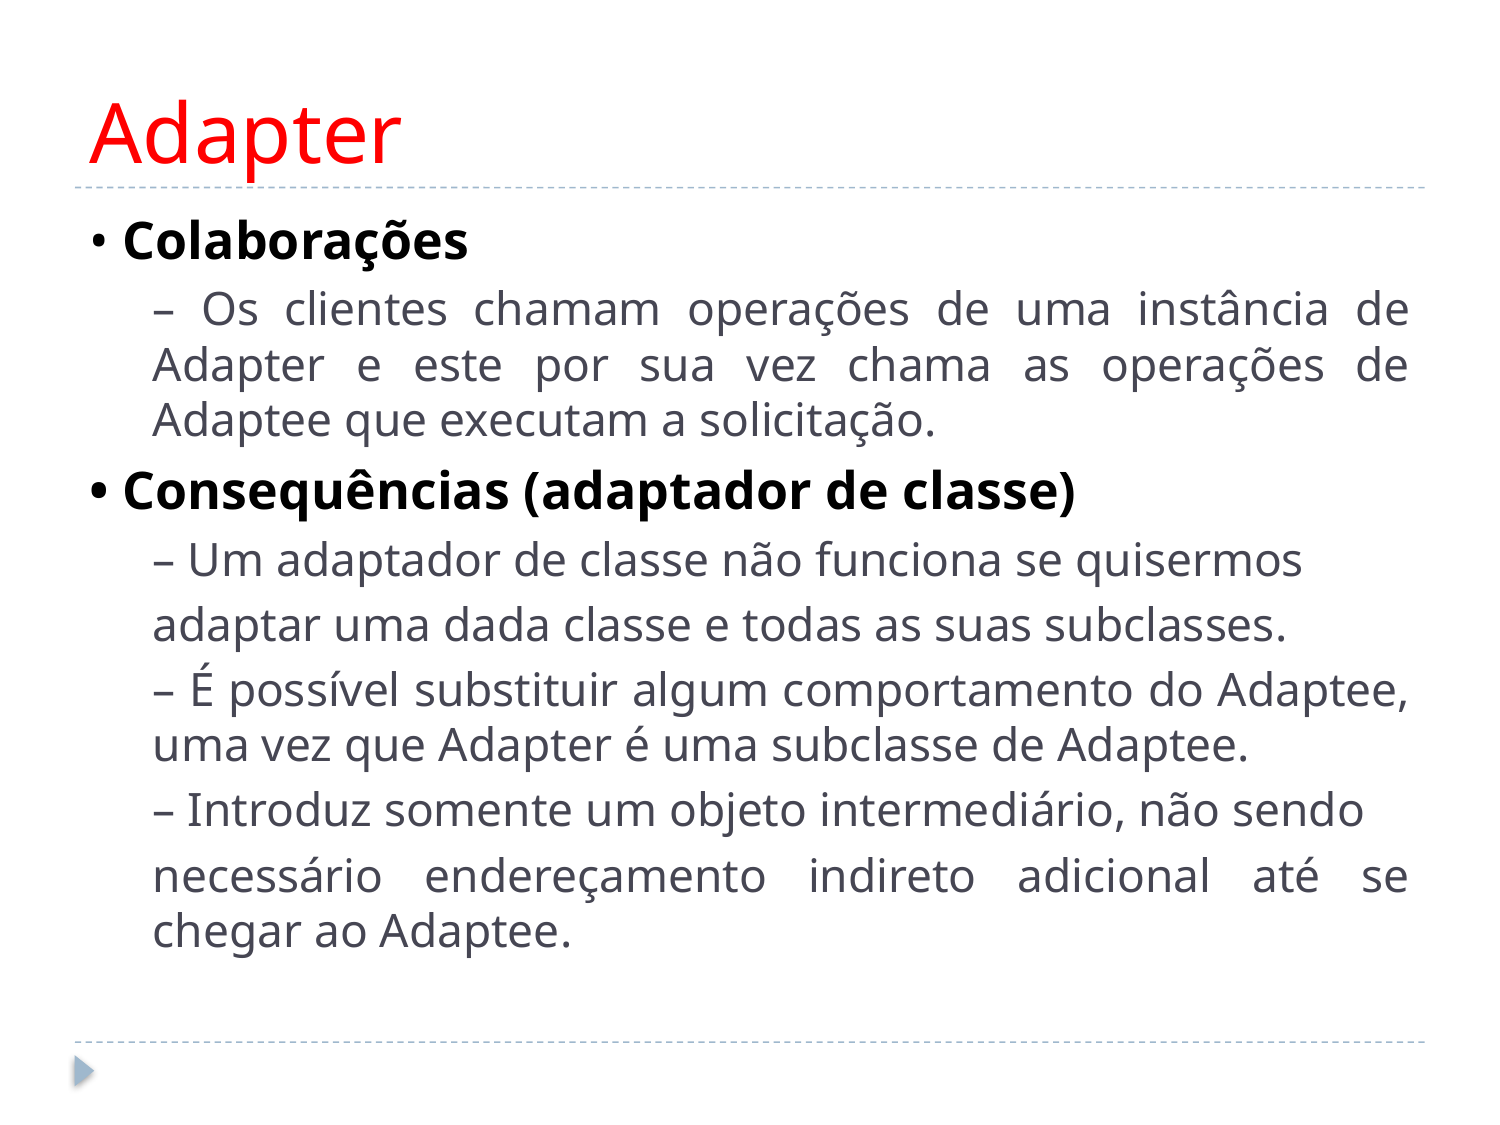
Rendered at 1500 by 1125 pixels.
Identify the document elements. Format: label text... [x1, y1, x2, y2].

title Adapter [75, 24, 1425, 188]
list • Colaborações – Os clientes chamam operações de uma instância de Adapter e este por sua vez chama as operações de Adaptee que executam a solicitação. • Consequências (adaptador de classe) – Um adaptador de classe não funciona se quisermos adaptar uma dada classe e todas as suas subclasses. – É possível substituir algum comportamento do Adaptee, uma vez que Adapter é uma subclasse de Adaptee. – Introduz somente um objeto intermediário, não sendo necessário endereçamento indireto adicional até se chegar ao Adaptee. [75, 200, 1425, 1010]
